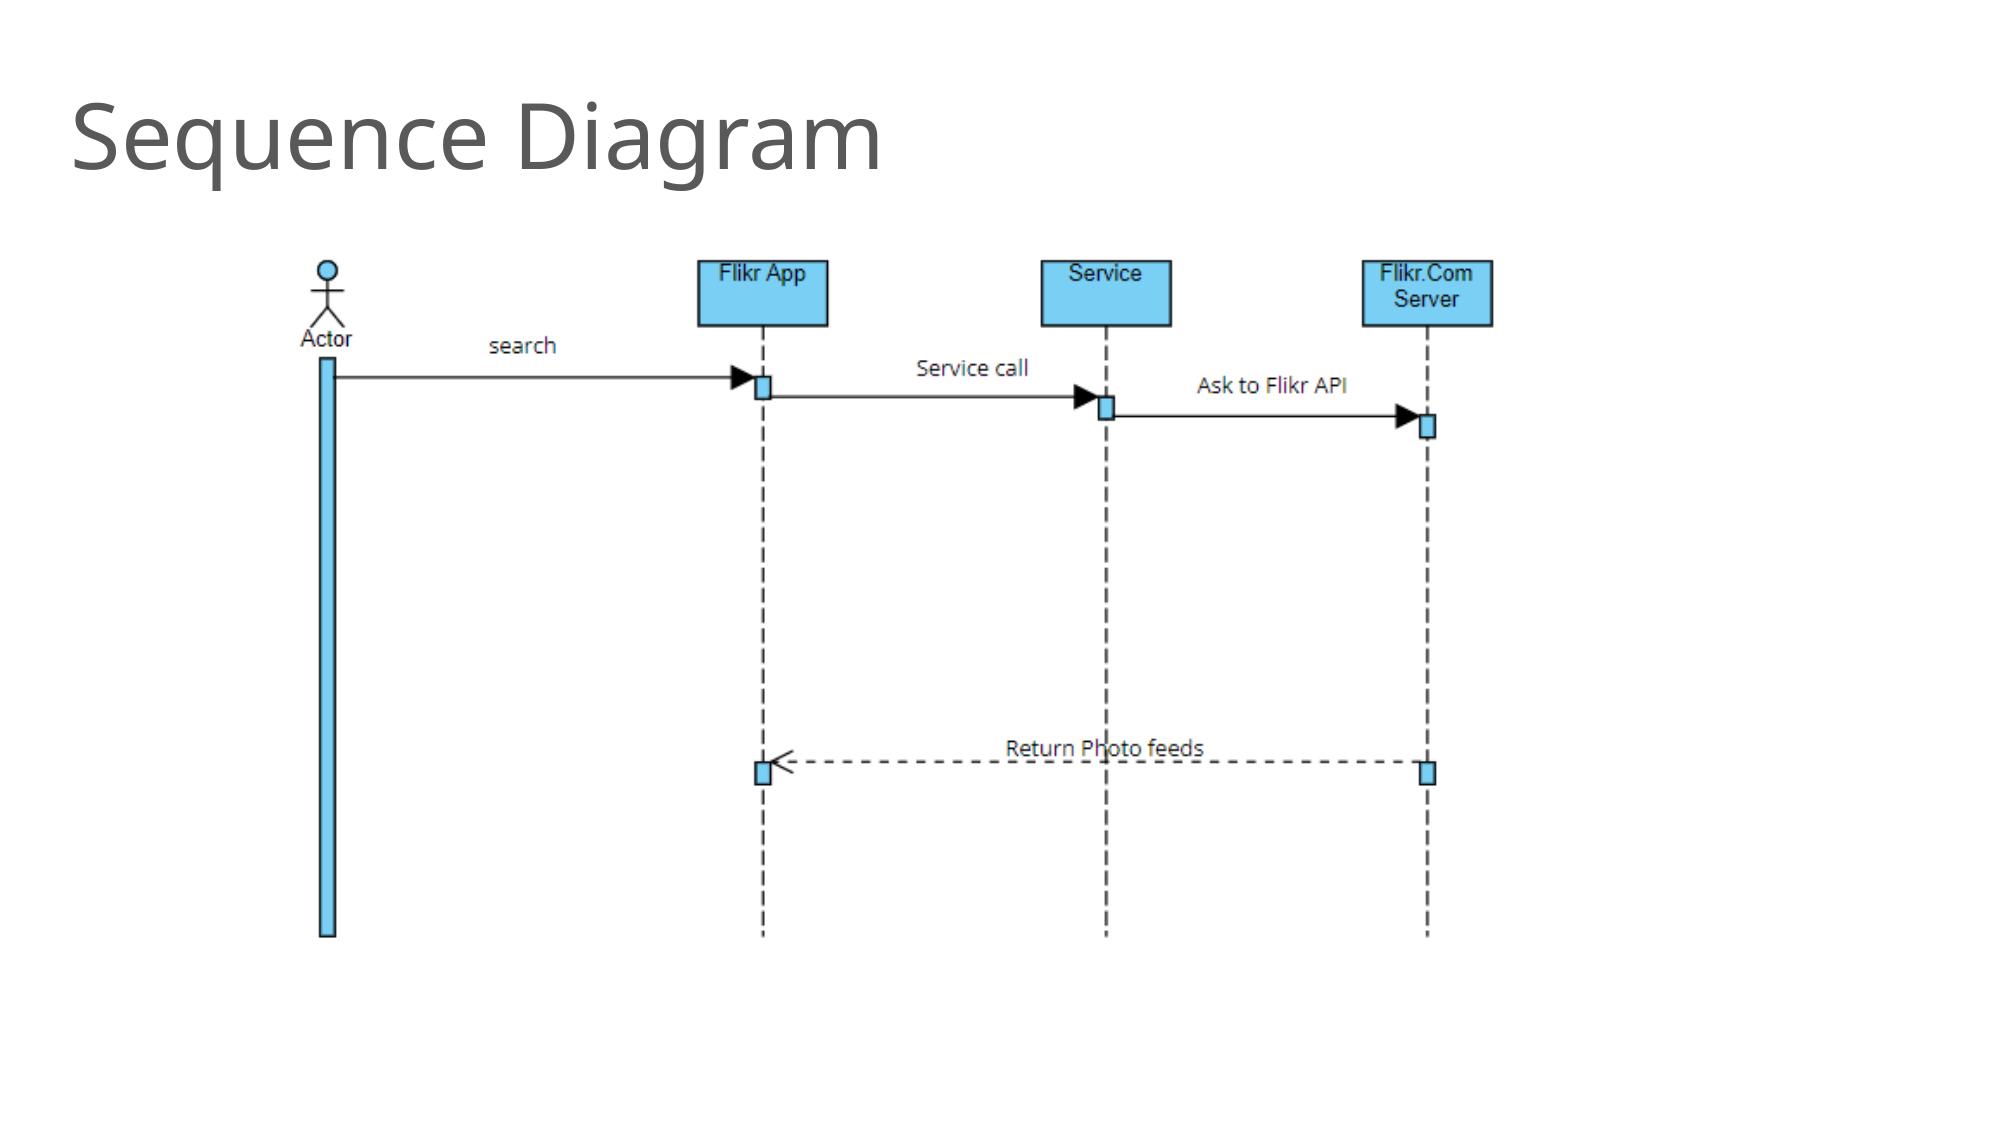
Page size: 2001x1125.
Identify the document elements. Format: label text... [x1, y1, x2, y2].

title Sequence Diagram [55, 30, 1781, 249]
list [252, 219, 1611, 1014]
